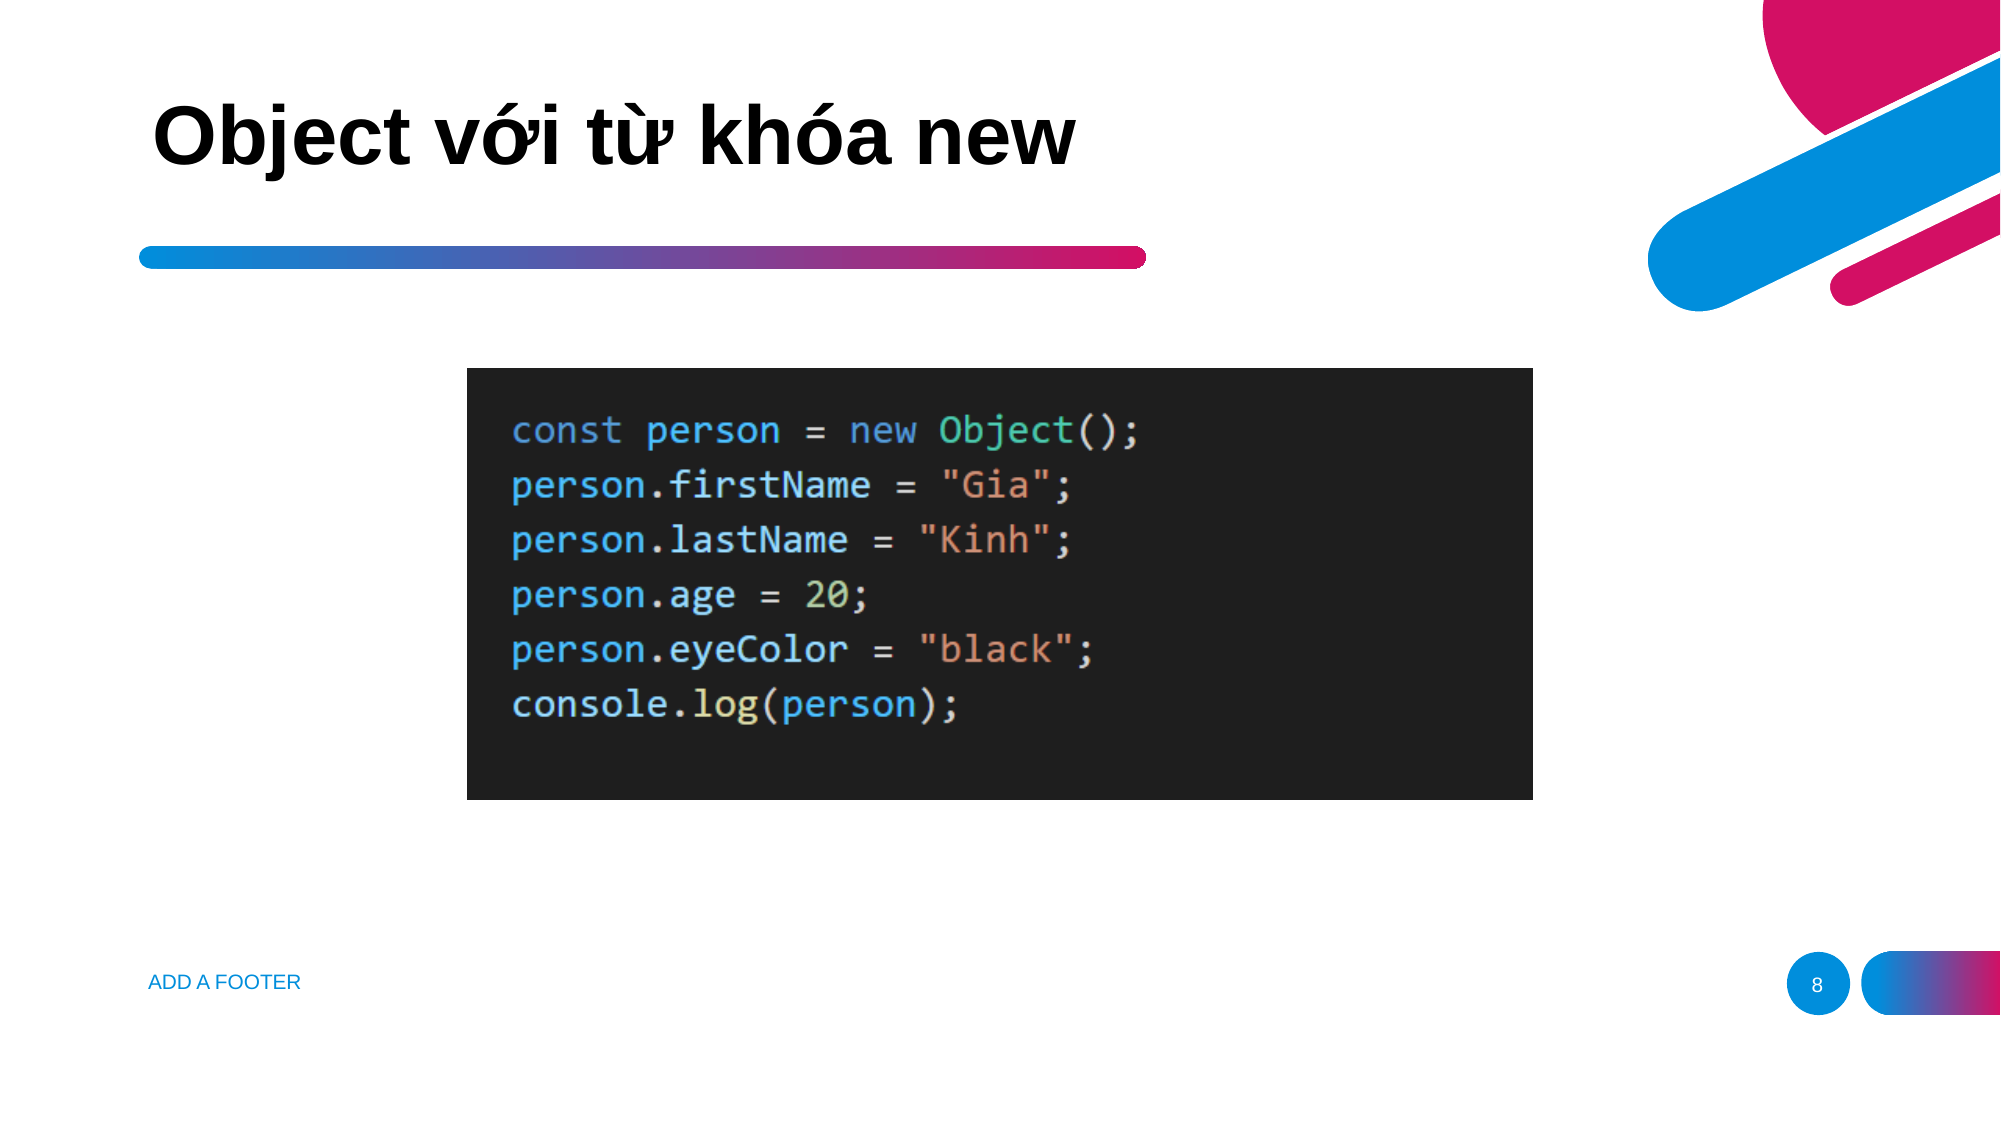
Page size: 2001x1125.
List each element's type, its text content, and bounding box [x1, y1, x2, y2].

picture [467, 368, 1533, 800]
title Object với từ khóa new [137, 59, 1623, 215]
slide_number 8 [1772, 954, 1863, 1015]
footer ADD A FOOTER [133, 951, 809, 1011]
